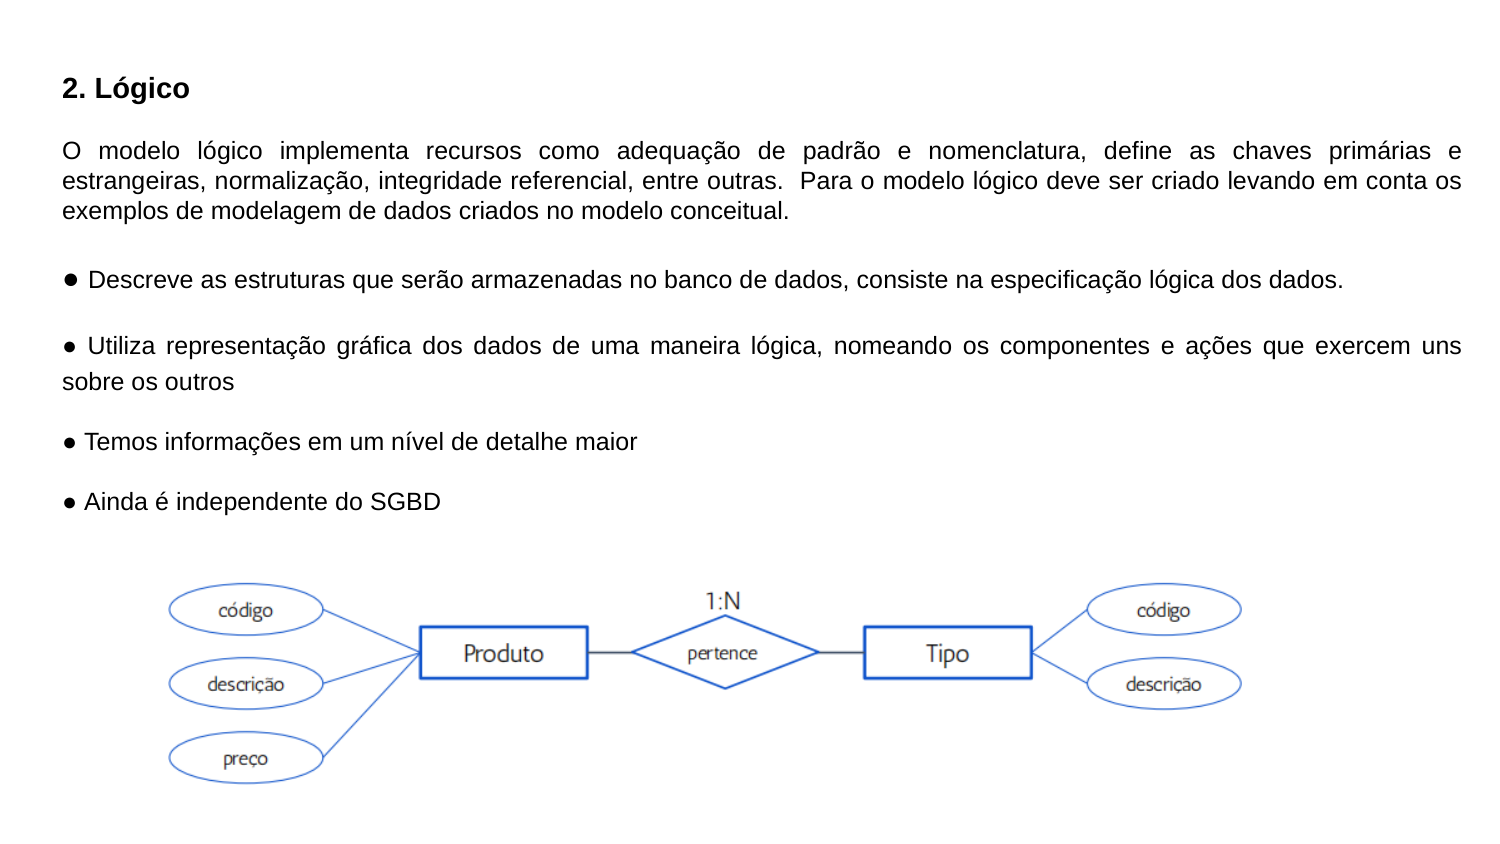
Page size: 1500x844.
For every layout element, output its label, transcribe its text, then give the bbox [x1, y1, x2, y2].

picture [132, 567, 1297, 790]
text_box 2. Lógico O modelo lógico implementa recursos como adequação de padrão e nomenclatura, define as chaves primárias e estrangeiras, normalização, integridade referencial, entre outras. Para o modelo lógico deve ser criado levando em conta os exemplos de modelagem de dados criados no modelo conceitual. ● Descreve as estruturas que serão armazenadas no banco de dados, consiste na especificação lógica dos dados. ● Utiliza representação gráfica dos dados de uma maneira lógica, nomeando os componentes e ações que exercem uns sobre os outros ● Temos informações em um nível de detalhe maior ● Ainda é independente do SGBD [47, 62, 1480, 523]
